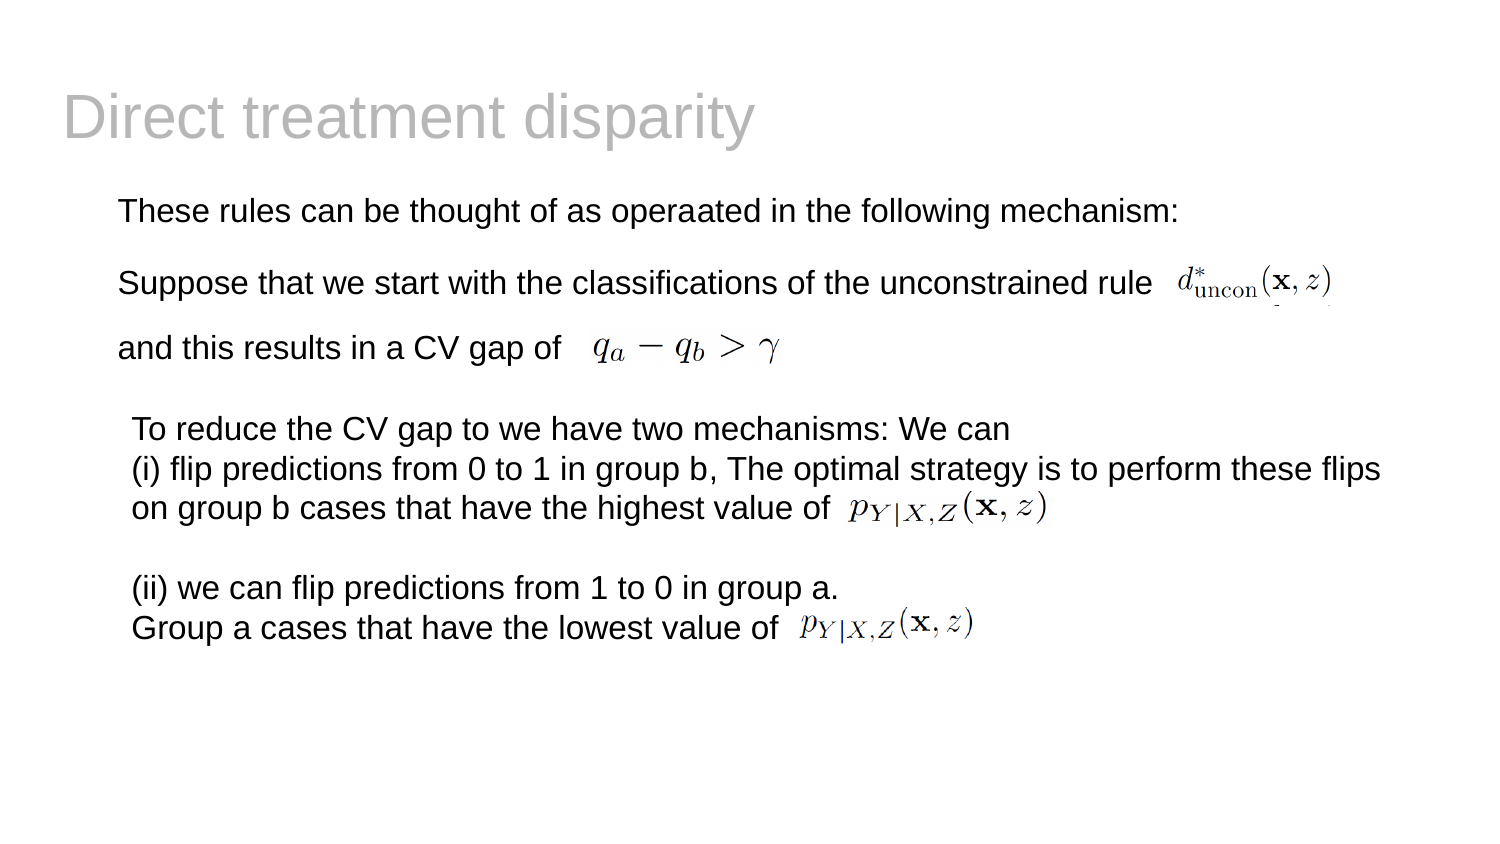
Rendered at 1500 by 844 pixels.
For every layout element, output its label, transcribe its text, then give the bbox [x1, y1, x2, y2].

text_box Suppose that we start with the classifications of the unconstrained rule [102, 254, 1203, 309]
picture [795, 606, 976, 644]
title Direct treatment disparity [51, 72, 1449, 167]
text_box These rules can be thought of as operaated in the following mechanism: [102, 181, 1381, 237]
picture [586, 326, 782, 367]
picture [842, 491, 1053, 530]
text_box and this results in a CV gap of [102, 318, 606, 374]
text_box To reduce the CV gap to we have two mechanisms: We can (i) flip predictions from 0 to 1 in group b, The optimal strategy is to perform these flips on group b cases that have the highest value of (ii) we can flip predictions from 1 to 0 in group a. Group a cases that have the lowest value of [116, 399, 1427, 654]
picture [1170, 258, 1335, 306]
